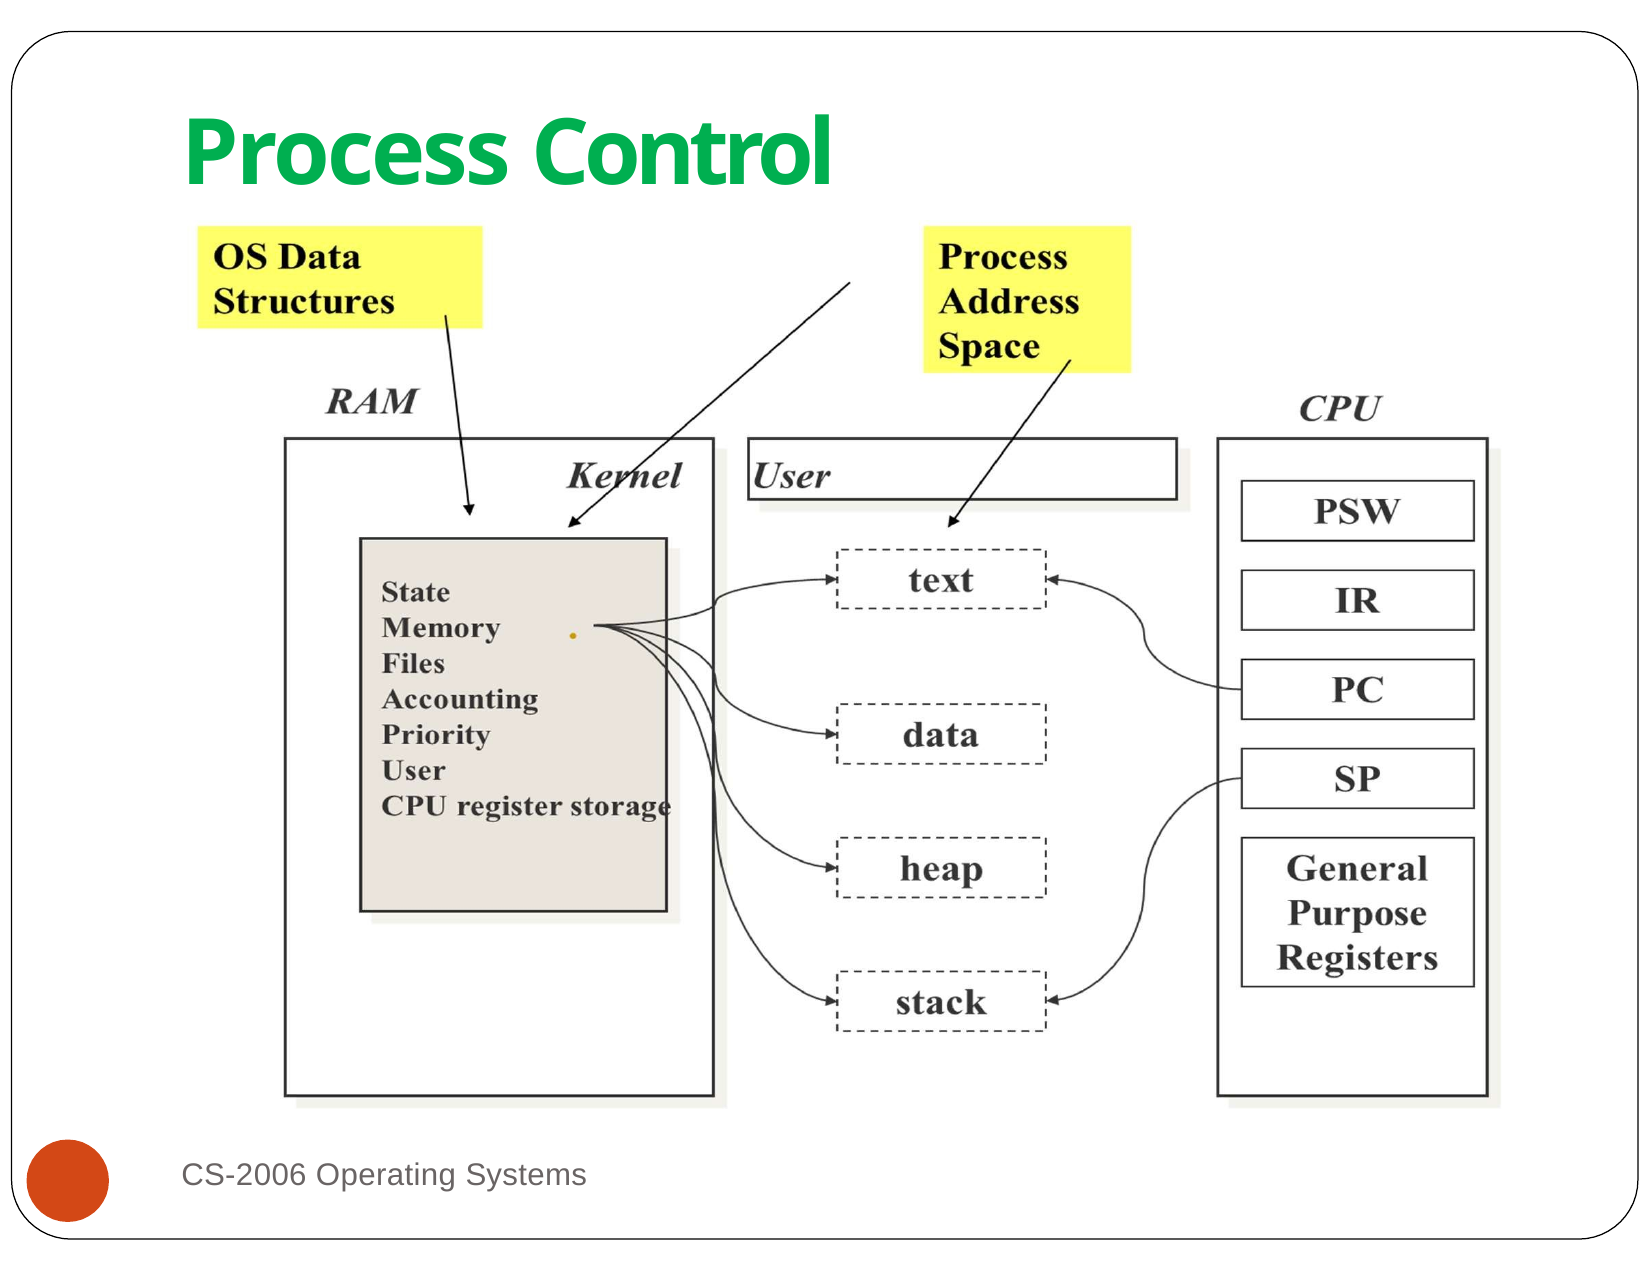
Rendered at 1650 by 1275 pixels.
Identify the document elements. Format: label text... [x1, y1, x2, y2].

text_box [26, 1139, 109, 1214]
text_box [187, 220, 1502, 1109]
title Process Control Block [179, 90, 1024, 313]
slide_number [42, 1161, 93, 1275]
footer CS-2006 Operating Systems [179, 1154, 590, 1275]
